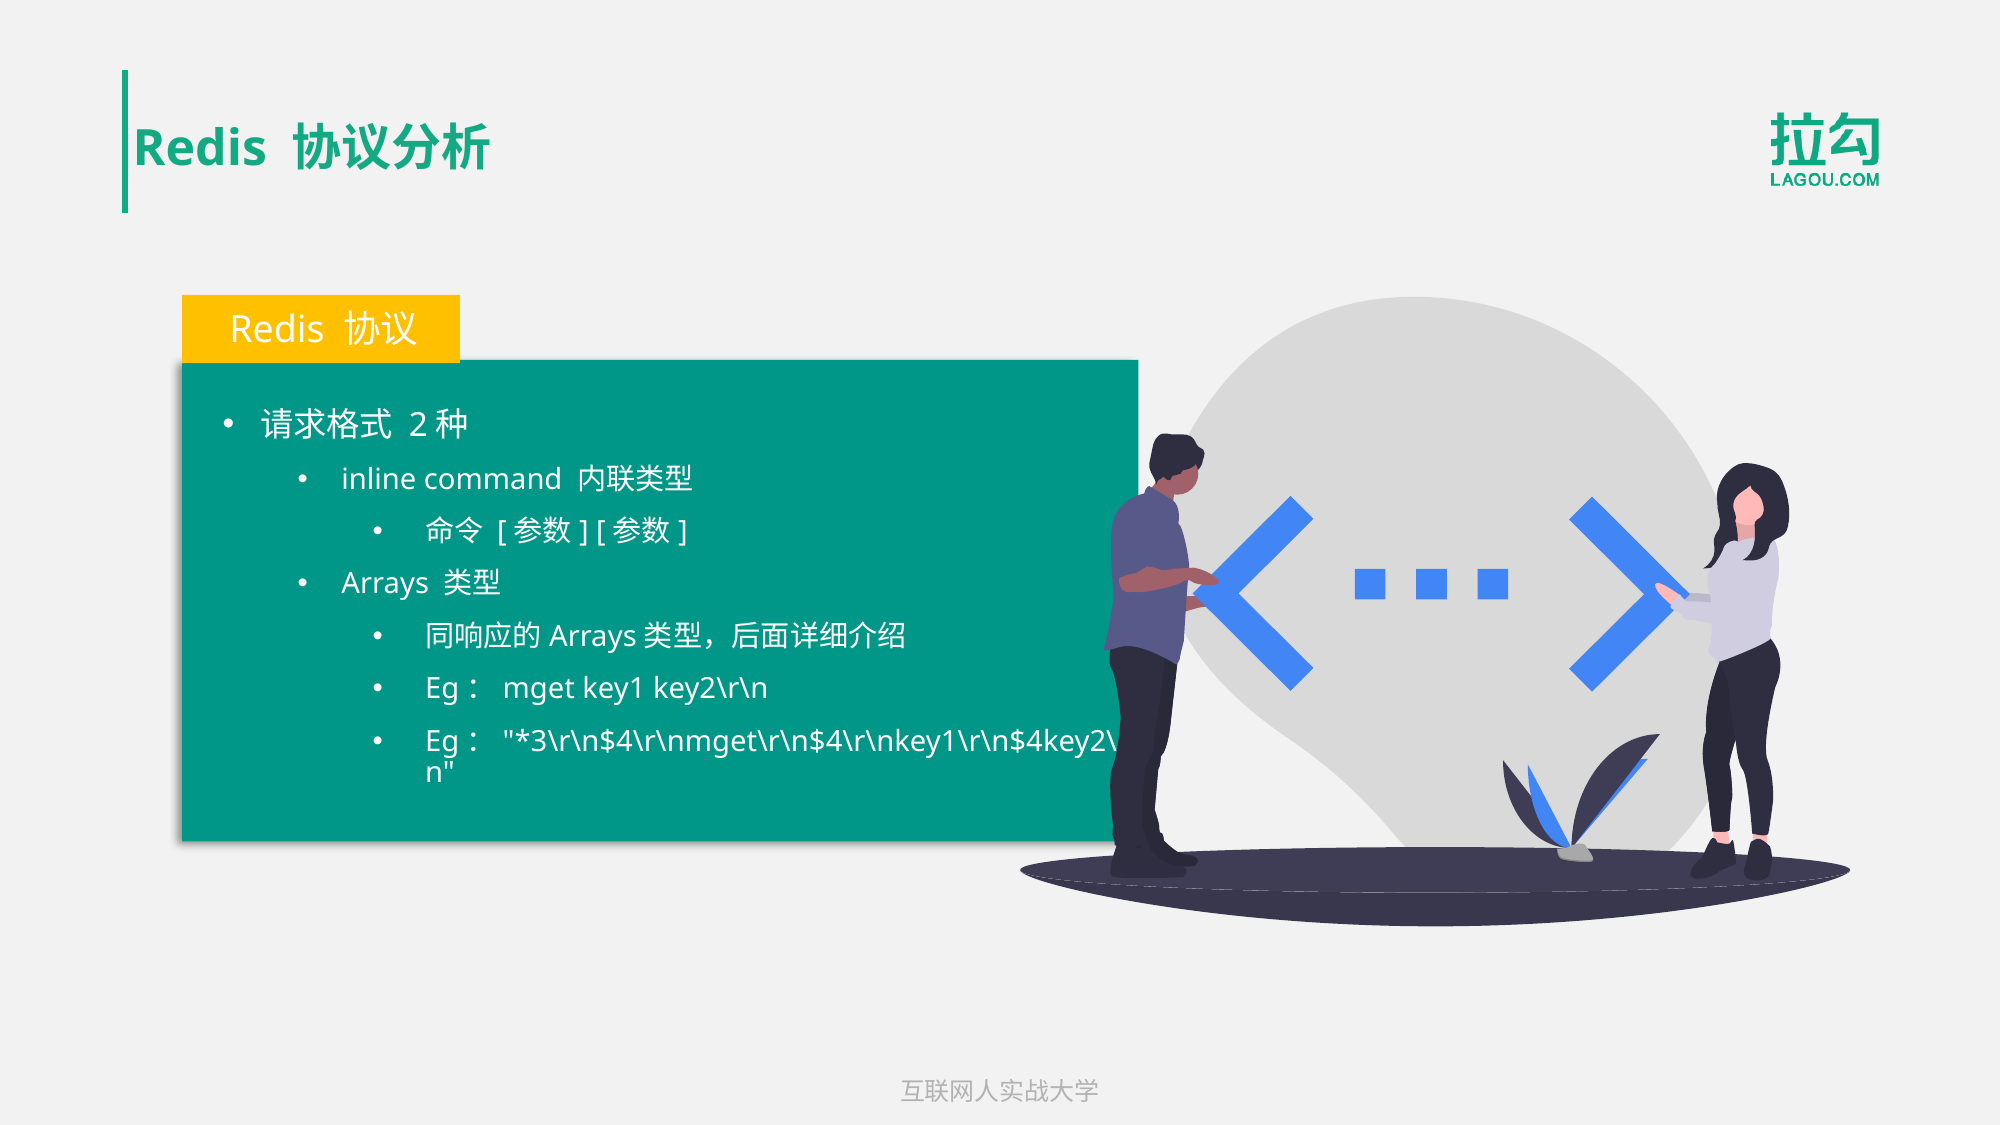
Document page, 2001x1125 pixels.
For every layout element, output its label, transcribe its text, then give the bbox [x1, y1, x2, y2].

text_box 请求格式 2种 inline command 内联类型 命令 [参数] [参数] Arrays 类型 同响应的Arrays类型，后面详细介绍 Eg：mget key1 key2\r\n Eg："*3\r\n$4\r\nmget\r\n$4\r\nkey1\r\n$4key2\r\n" [215, 399, 1019, 914]
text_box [1019, 294, 1851, 974]
text_box [182, 359, 1019, 842]
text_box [181, 294, 461, 364]
title Redis 协议分析 [124, 39, 1851, 259]
picture [1851, 112, 1879, 186]
